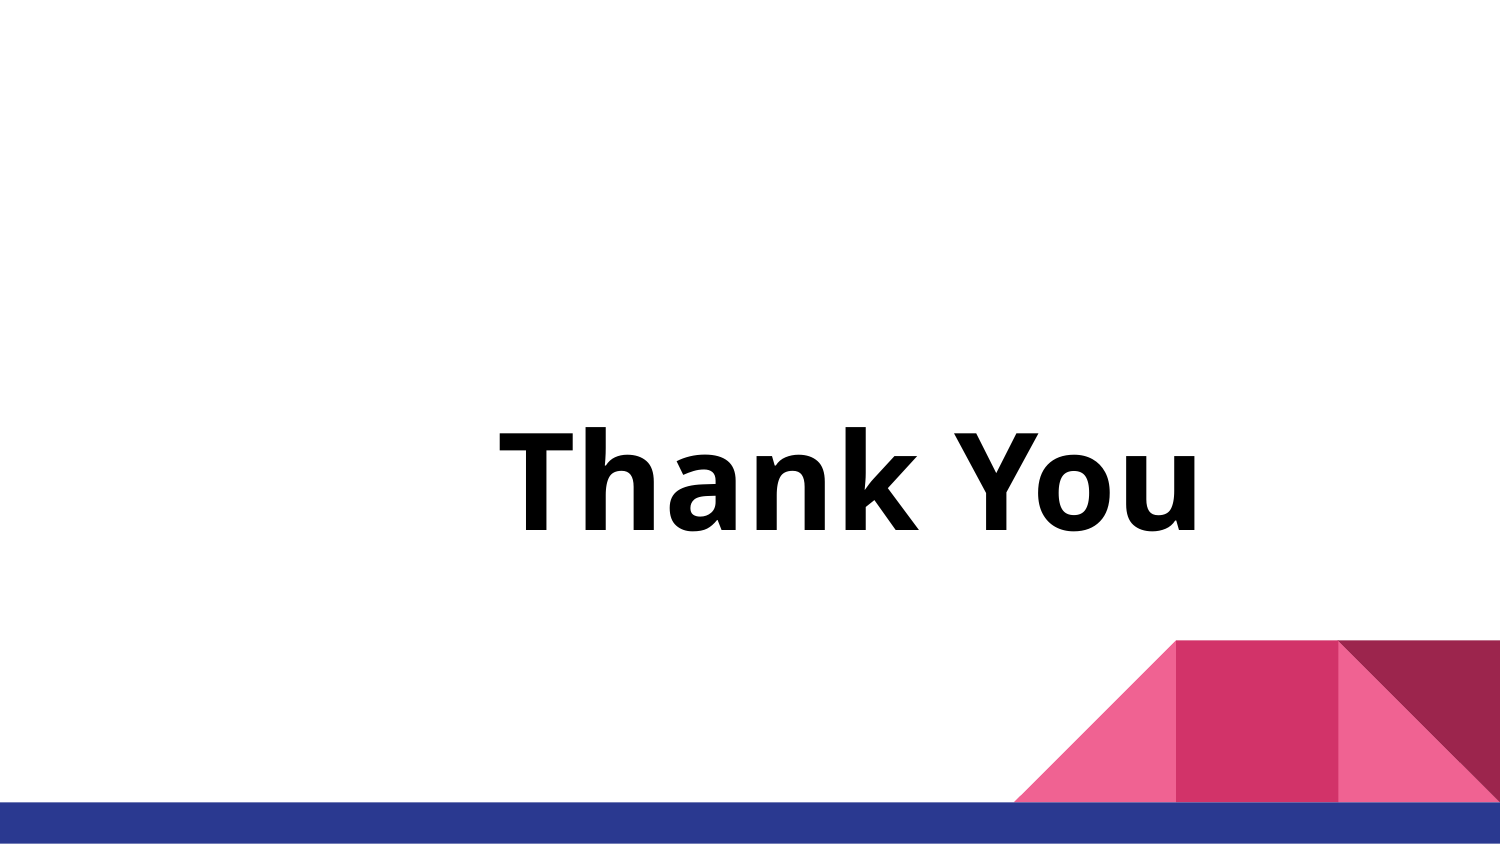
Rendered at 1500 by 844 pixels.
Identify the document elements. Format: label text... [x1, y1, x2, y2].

list Thank You [51, 201, 1449, 750]
